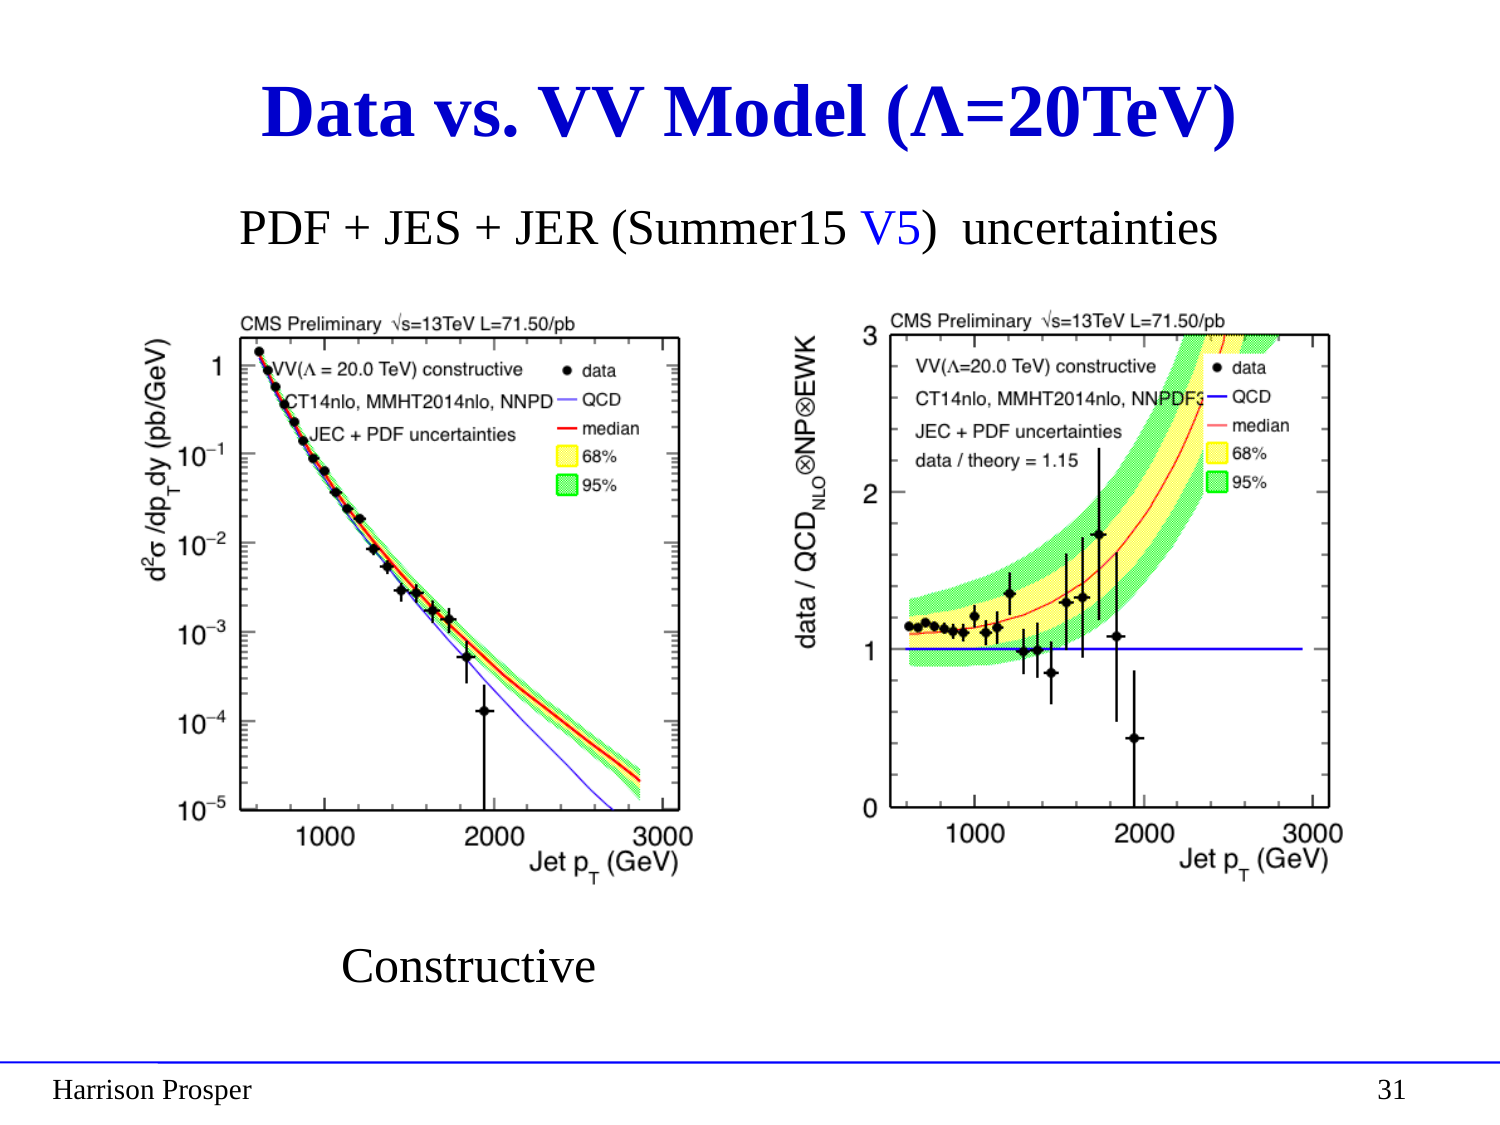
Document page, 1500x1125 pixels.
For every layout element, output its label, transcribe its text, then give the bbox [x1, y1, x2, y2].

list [116, 212, 742, 1004]
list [766, 209, 1392, 1001]
slide_number 31 [1362, 1062, 1500, 1125]
footer Harrison Prosper [37, 1062, 1350, 1125]
text_box PDF + JES + JER (Summer15 V5) uncertainties [224, 187, 1363, 263]
title Data vs. VV Model (Λ=20TeV) [112, 37, 1388, 176]
